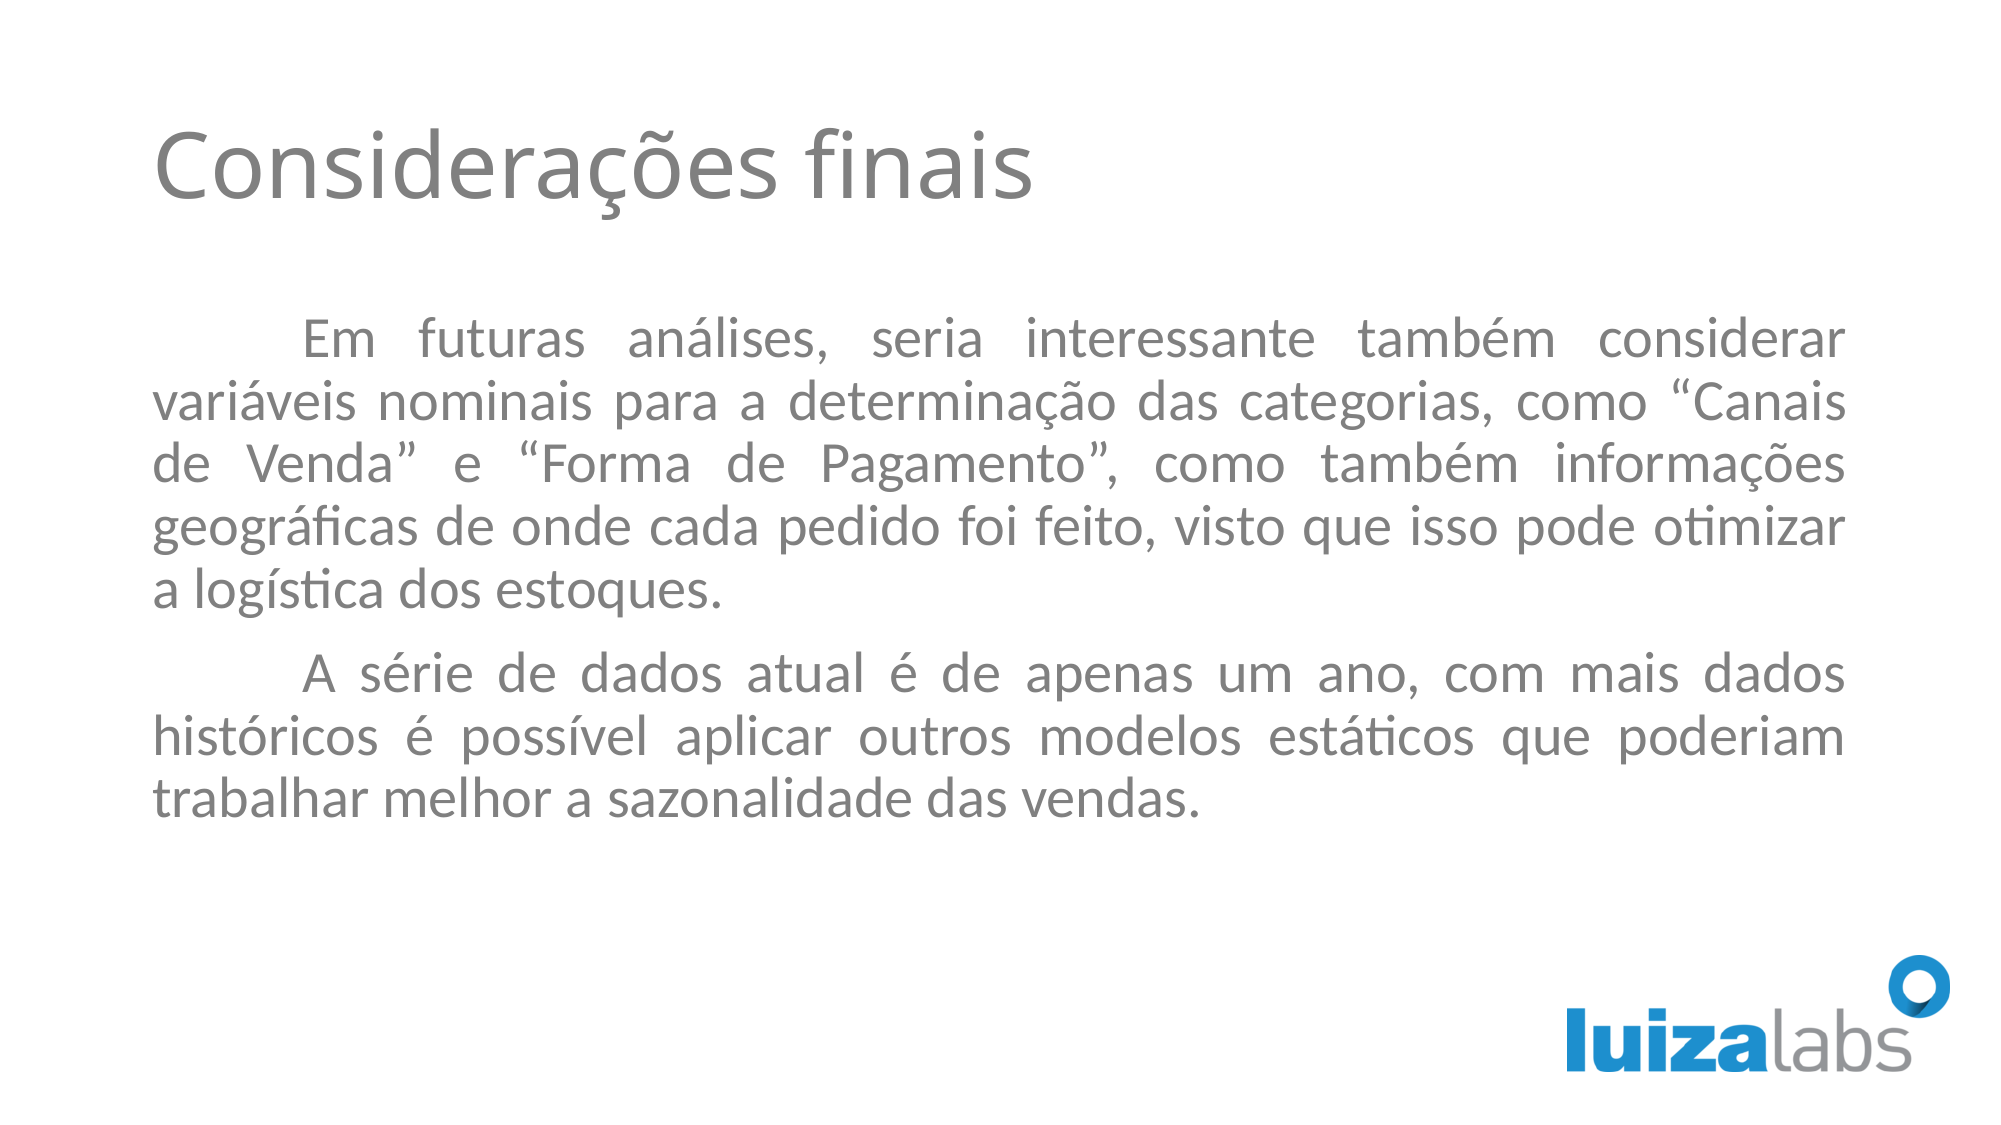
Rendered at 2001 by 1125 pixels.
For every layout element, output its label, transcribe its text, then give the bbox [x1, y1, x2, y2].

title Considerações finais [137, 59, 1863, 278]
list Em futuras análises, seria interessante também considerar variáveis nominais para a determinação das categorias, como “Canais de Venda” e “Forma de Pagamento”, como também informações geográficas de onde cada pedido foi feito, visto que isso pode otimizar a logística dos estoques. A série de dados atual é de apenas um ano, com mais dados históricos é possível aplicar outros modelos estáticos que poderiam trabalhar melhor a sazonalidade das vendas. [137, 299, 1863, 1014]
picture [1567, 955, 1950, 1072]
